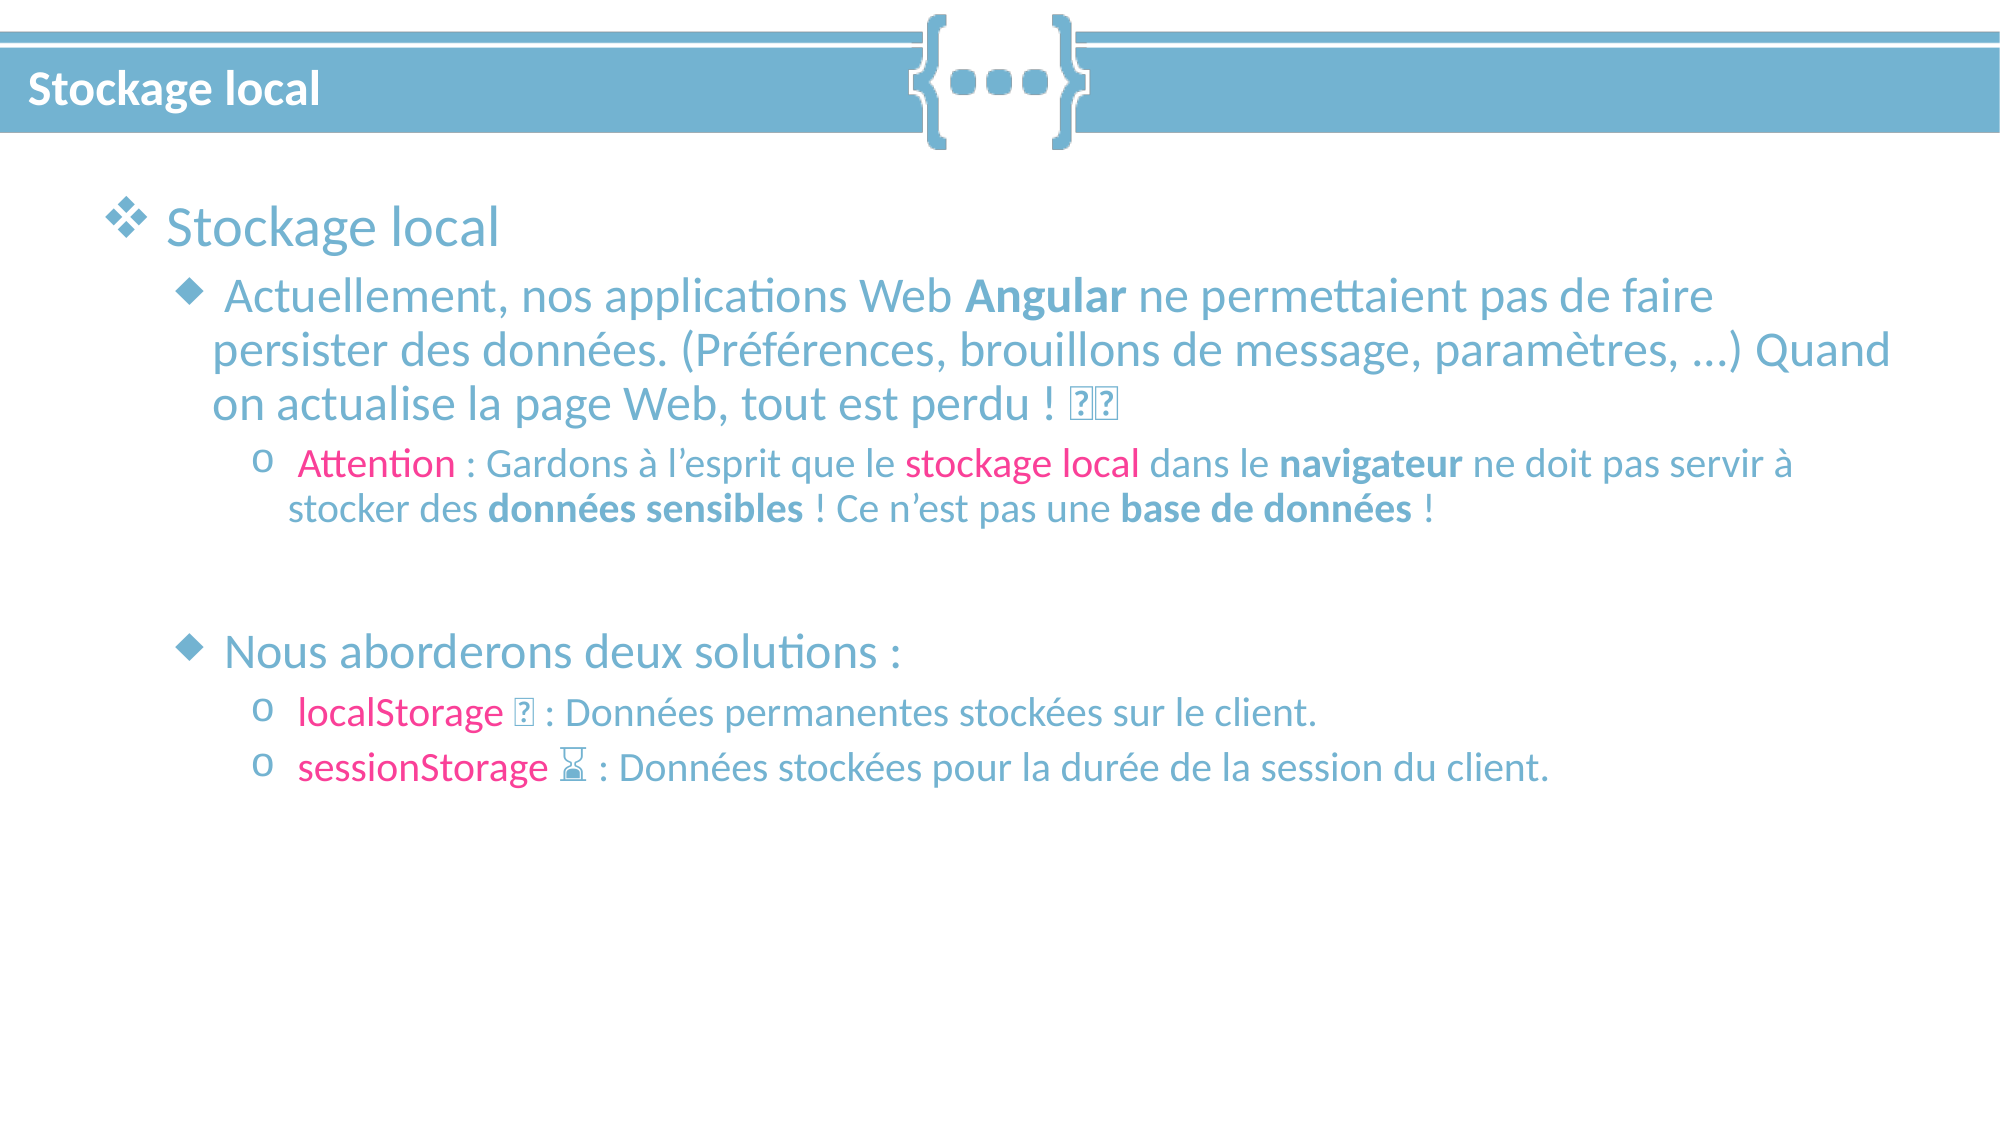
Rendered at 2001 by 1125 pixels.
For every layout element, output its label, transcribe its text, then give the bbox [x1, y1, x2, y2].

picture [0, 4, 2000, 161]
list Stockage local Actuellement, nos applications Web Angular ne permettaient pas de faire persister des données. (Préférences, brouillons de message, paramètres, ...) Quand on actualise la page Web, tout est perdu ! 🚫💾 Attention : Gardons à l’esprit que le stockage local dans le navigateur ne doit pas servir à stocker des données sensibles ! Ce n’est pas une base de données ! Nous aborderons deux solutions : localStorage 📅 : Données permanentes stockées sur le client. sessionStorage ⌛ : Données stockées pour la durée de la session du client. [85, 188, 1910, 1014]
title Stockage local [12, 58, 913, 120]
